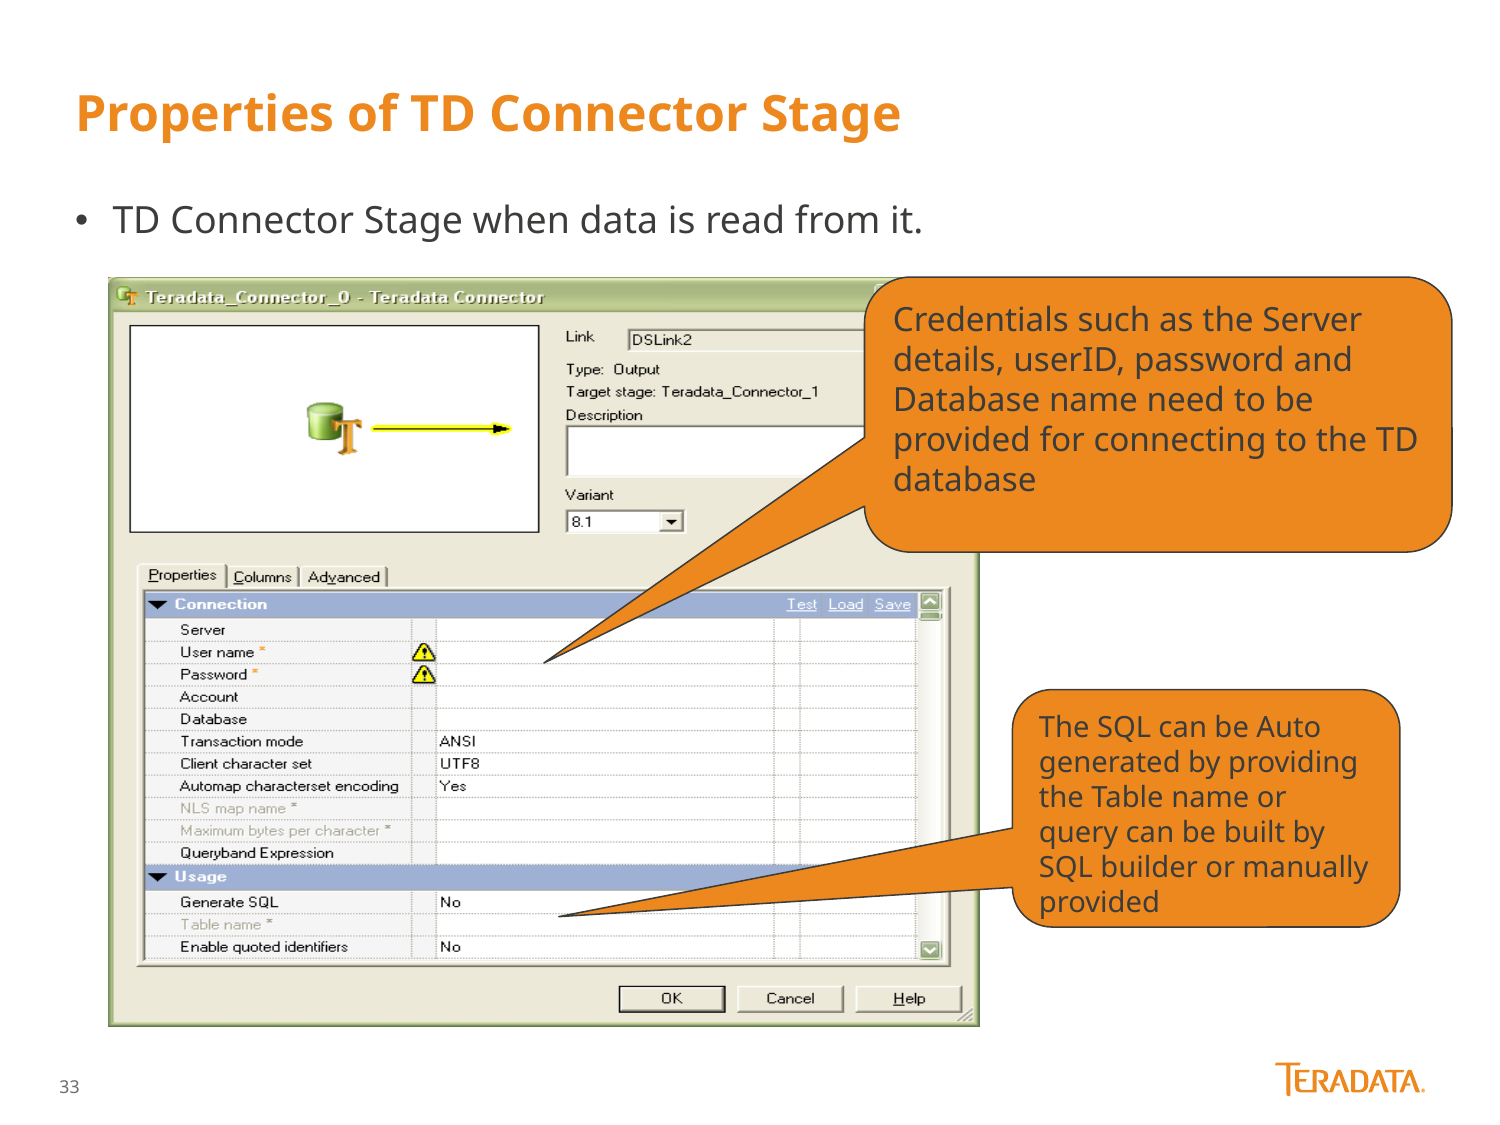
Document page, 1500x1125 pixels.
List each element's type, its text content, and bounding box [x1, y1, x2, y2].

text_box Credentials such as the Server details, userID, password and Database name need to be provided for connecting to the TD database [982, 277, 1452, 553]
text_box The SQL can be Auto generated by providing the Table name or query can be built by SQL builder or manually provided [985, 689, 1400, 928]
title Properties of TD Connector Stage [75, 27, 1425, 143]
picture [107, 276, 980, 1028]
list TD Connector Stage when data is read from it. [75, 199, 1425, 1013]
